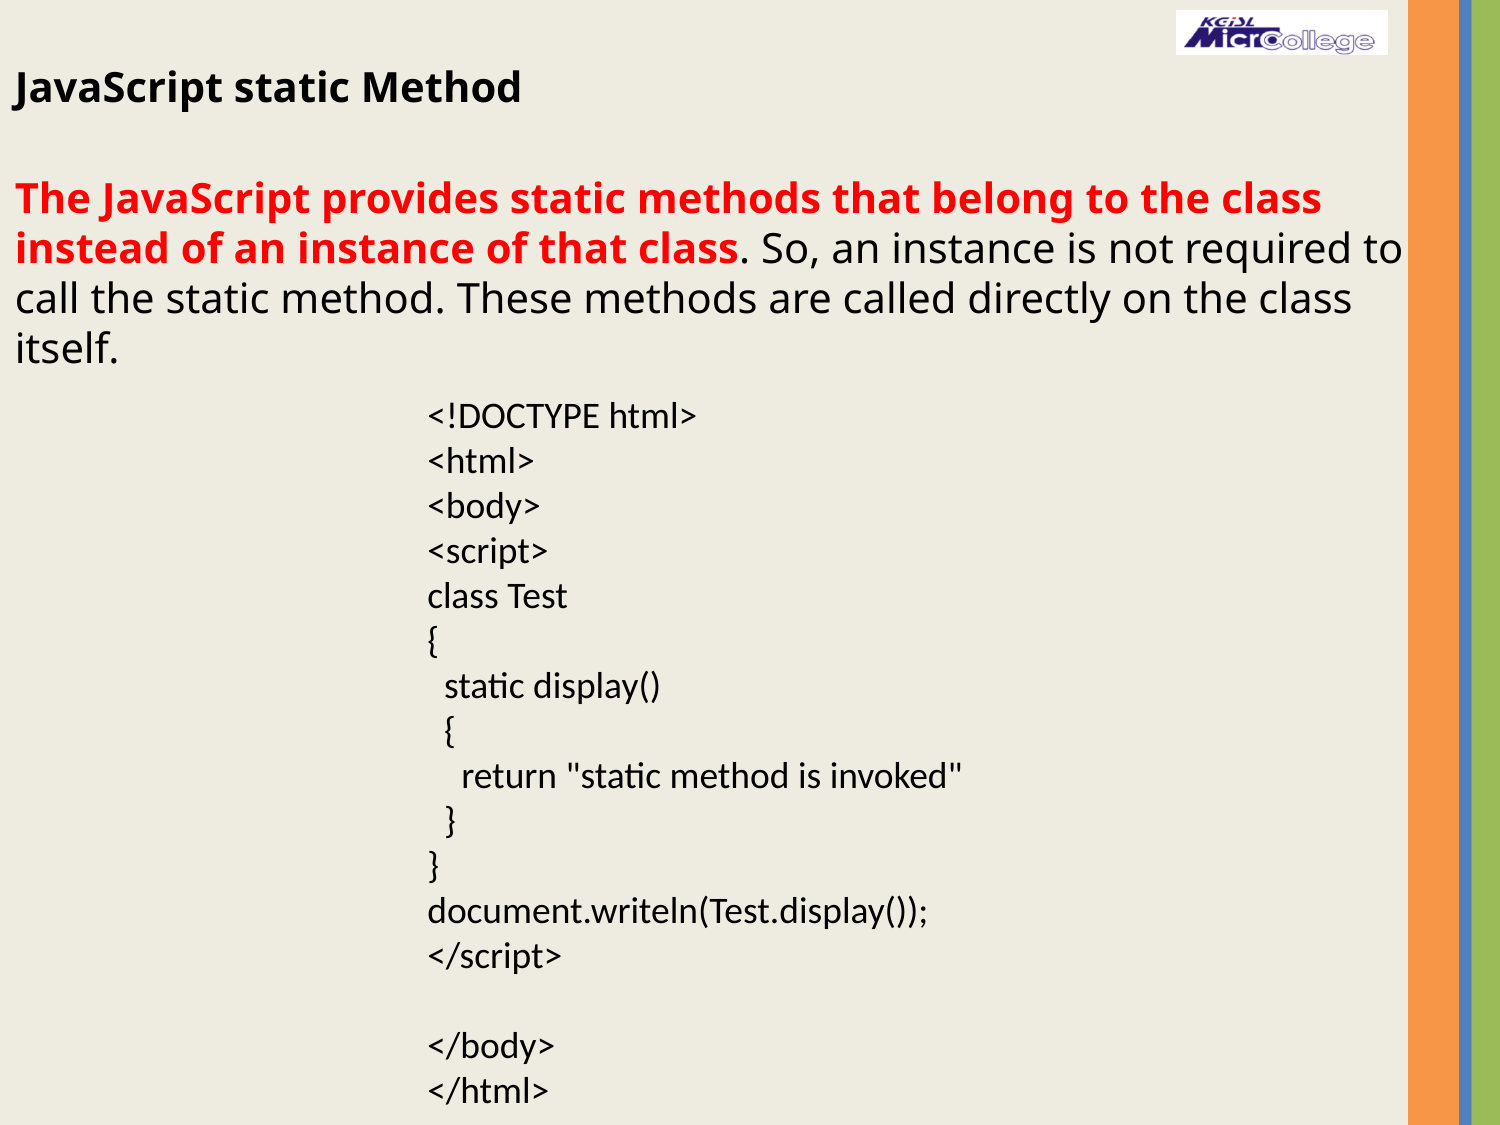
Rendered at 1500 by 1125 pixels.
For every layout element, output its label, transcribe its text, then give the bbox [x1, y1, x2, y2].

text_box JavaScript static Method The JavaScript provides static methods that belong to the class instead of an instance of that class. So, an instance is not required to call the static method. These methods are called directly on the class itself. [0, 49, 1444, 380]
text_box <!DOCTYPE html> <html> <body> <script> class Test { static display() { return "static method is invoked" } } document.writeln(Test.display()); </script> </body> </html> [412, 383, 1225, 1125]
picture [1175, 10, 1389, 55]
